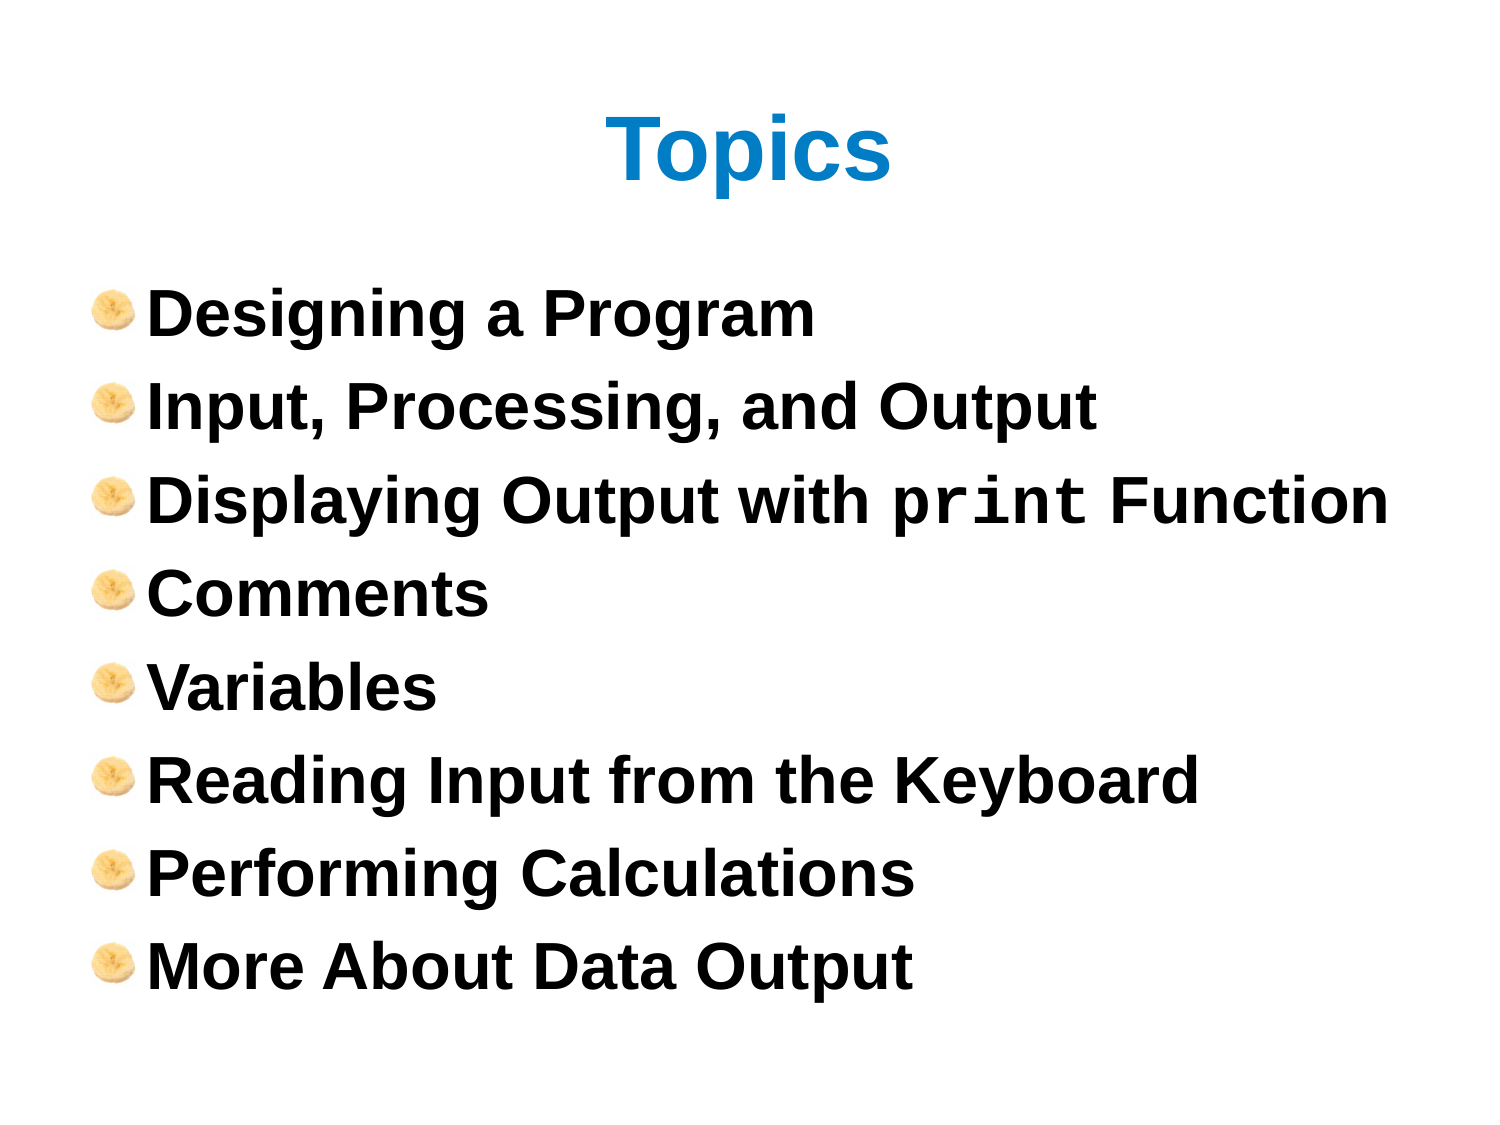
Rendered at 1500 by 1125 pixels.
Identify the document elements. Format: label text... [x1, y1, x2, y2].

picture [90, 939, 137, 987]
picture [90, 286, 137, 334]
picture [90, 473, 137, 520]
picture [90, 846, 137, 894]
picture [90, 659, 137, 707]
picture [90, 753, 137, 800]
list Designing a Program Input, Processing, and Output Displaying Output with print Function Comments Variables Reading Input from the Keyboard Performing Calculations More About Data Output [75, 262, 1425, 1005]
title Topics [75, 50, 1425, 238]
picture [90, 379, 137, 427]
picture [90, 566, 137, 614]
